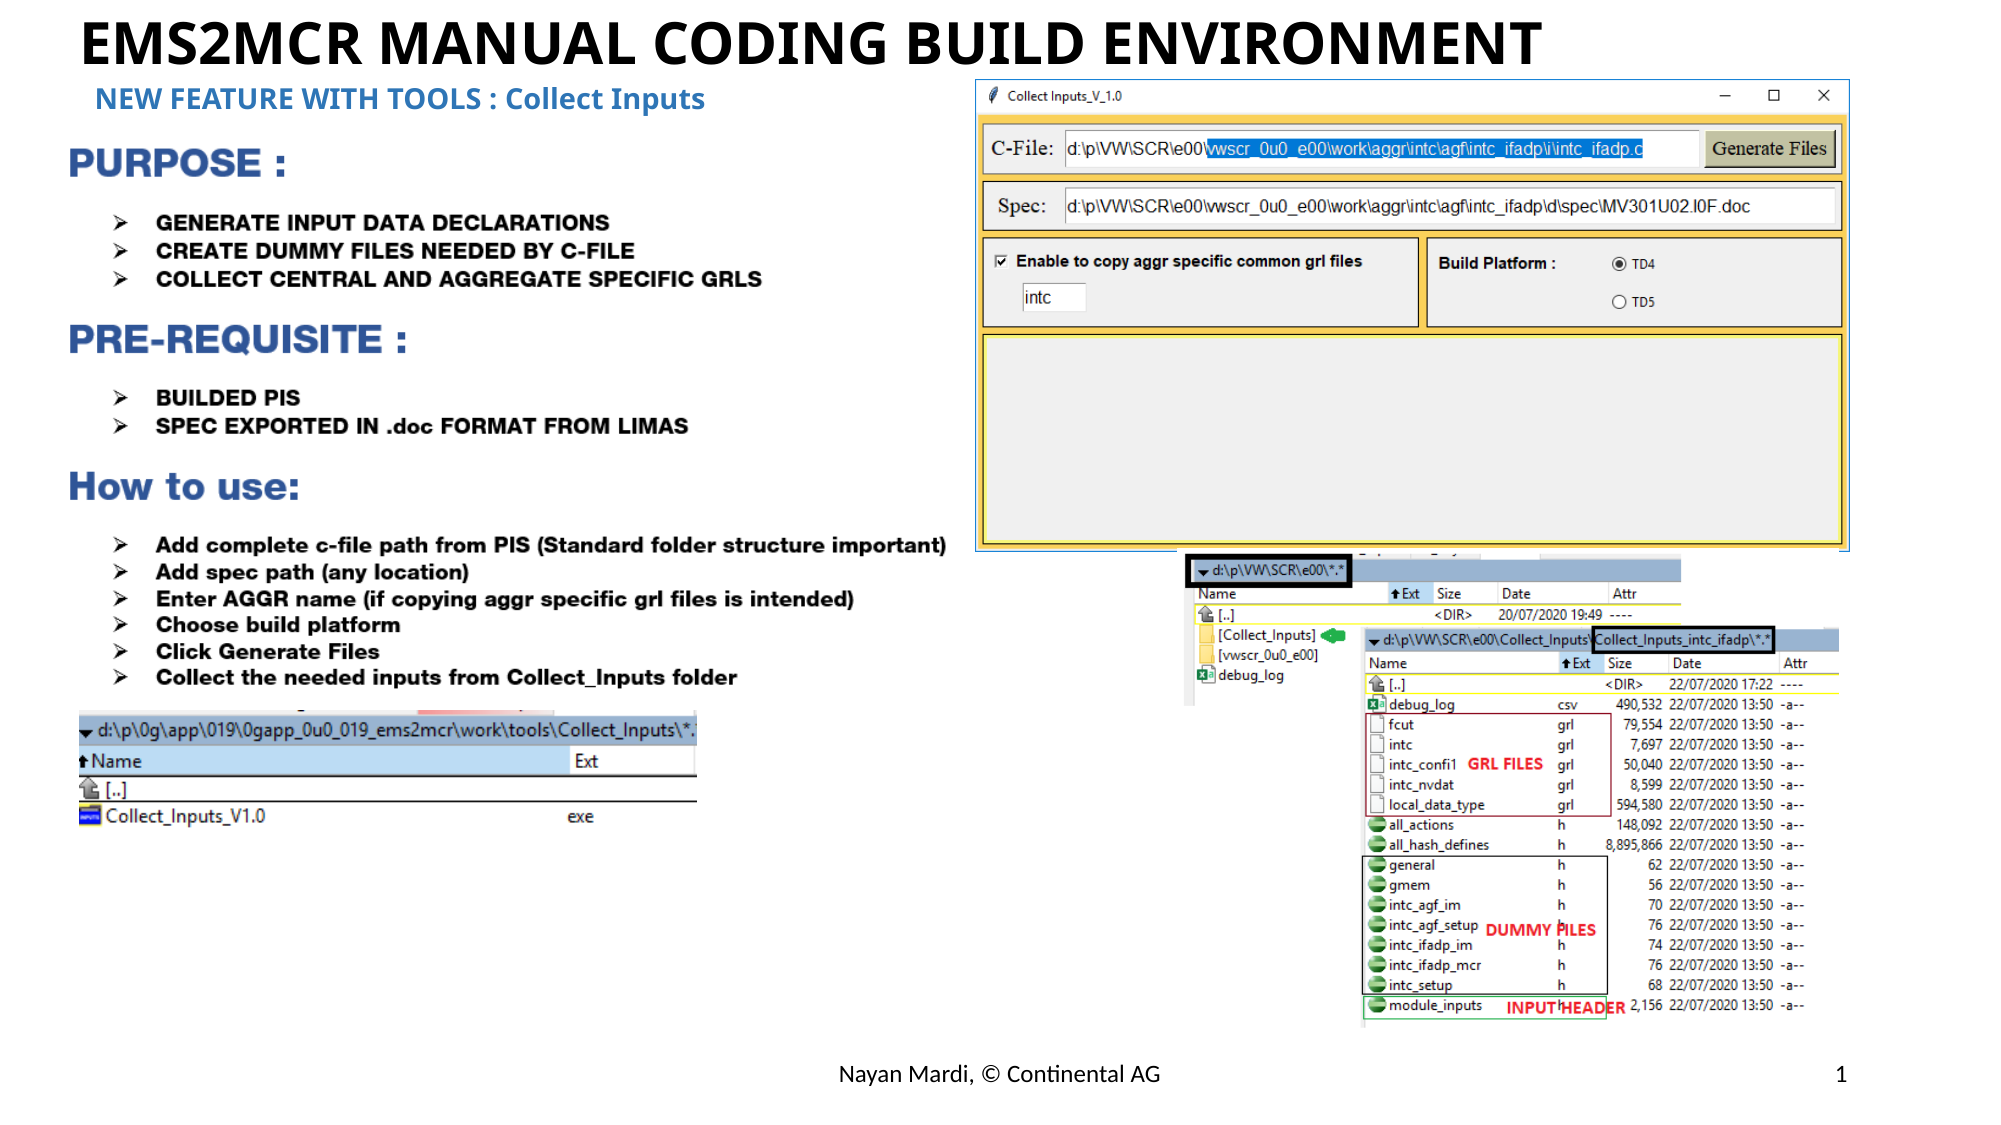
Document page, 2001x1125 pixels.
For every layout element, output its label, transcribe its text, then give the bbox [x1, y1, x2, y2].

slide_number 1 [1412, 1042, 1863, 1103]
title NEW FEATURE WITH TOOLS : Collect Inputs [79, 76, 1450, 124]
footer Nayan Mardi, © Continental AG [662, 1042, 1338, 1103]
picture [975, 79, 1850, 1029]
picture [41, 134, 970, 862]
text_box EMS2MCR manual coding build environment [79, 13, 1792, 61]
